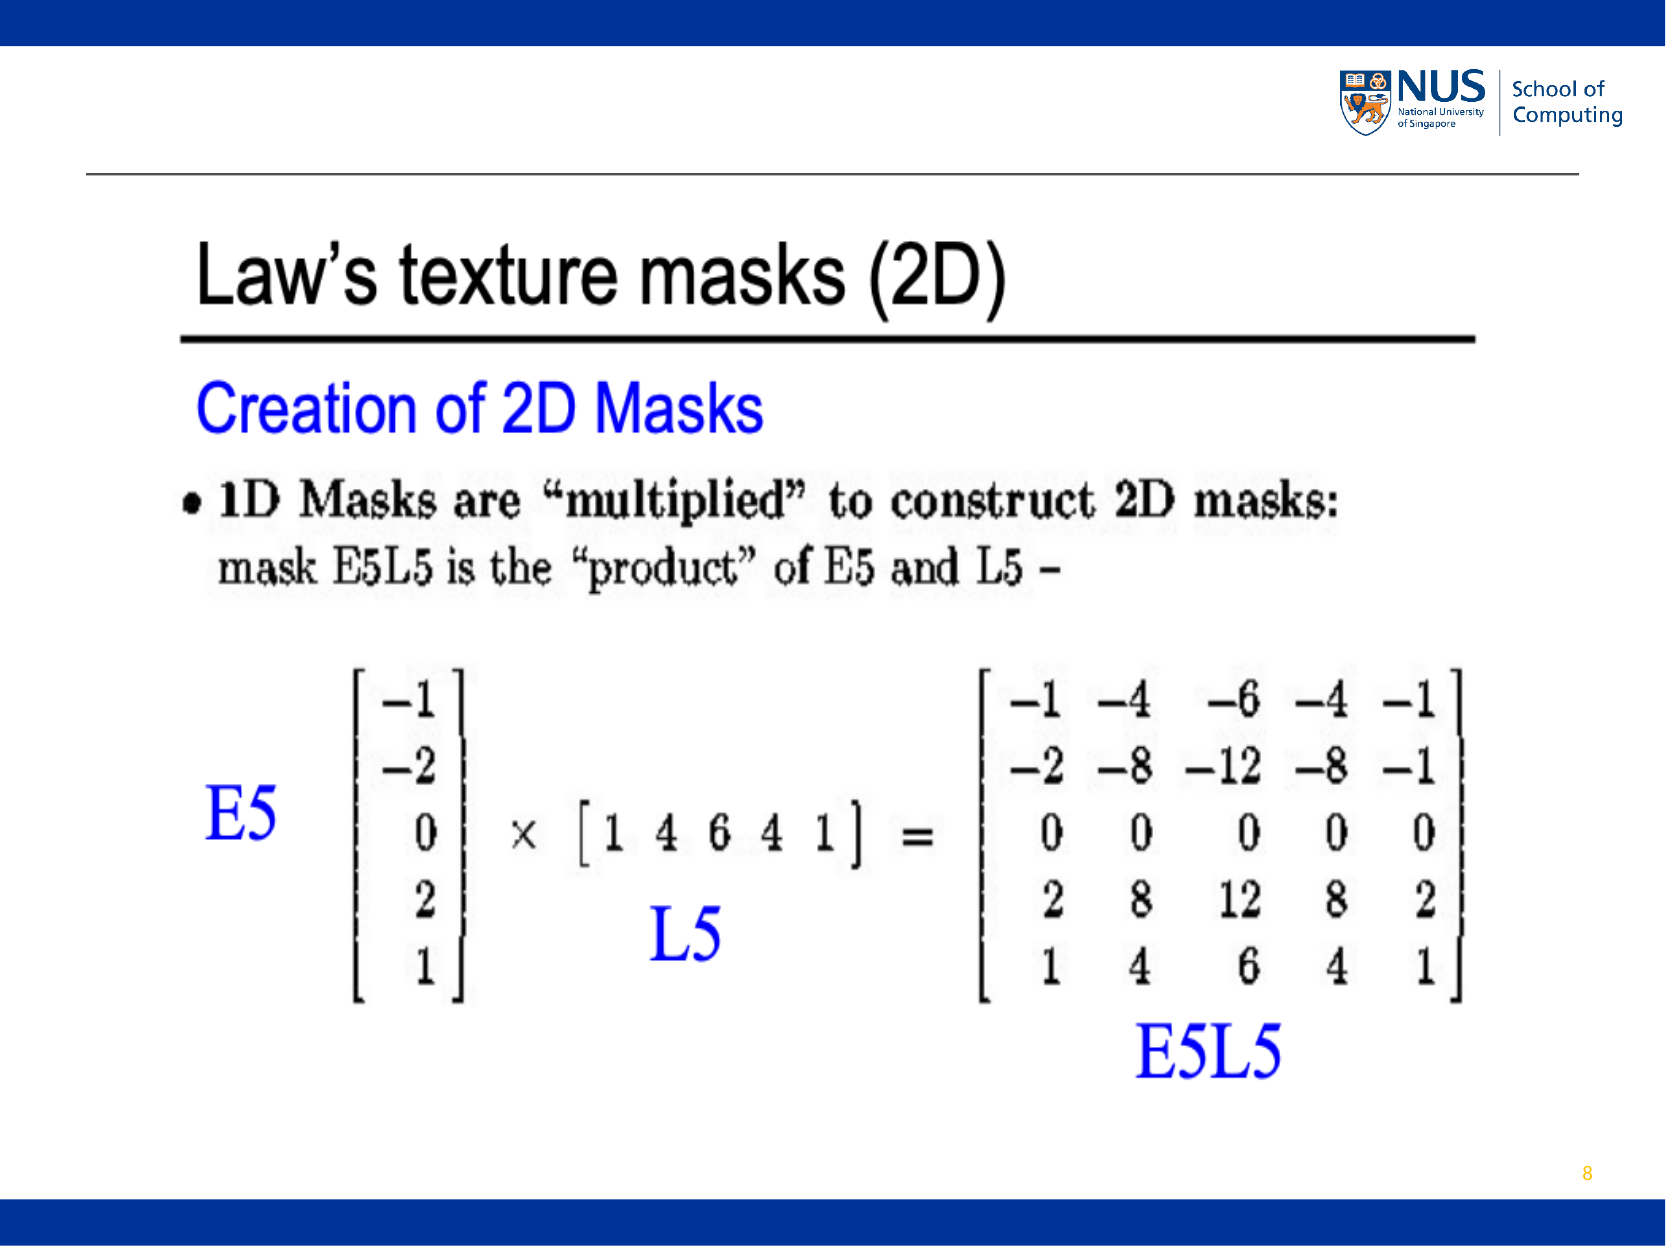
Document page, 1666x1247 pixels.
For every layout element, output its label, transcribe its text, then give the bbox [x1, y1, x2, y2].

picture [86, 172, 1580, 1136]
slide_number 8 [1262, 1151, 1610, 1235]
picture [1340, 69, 1622, 136]
